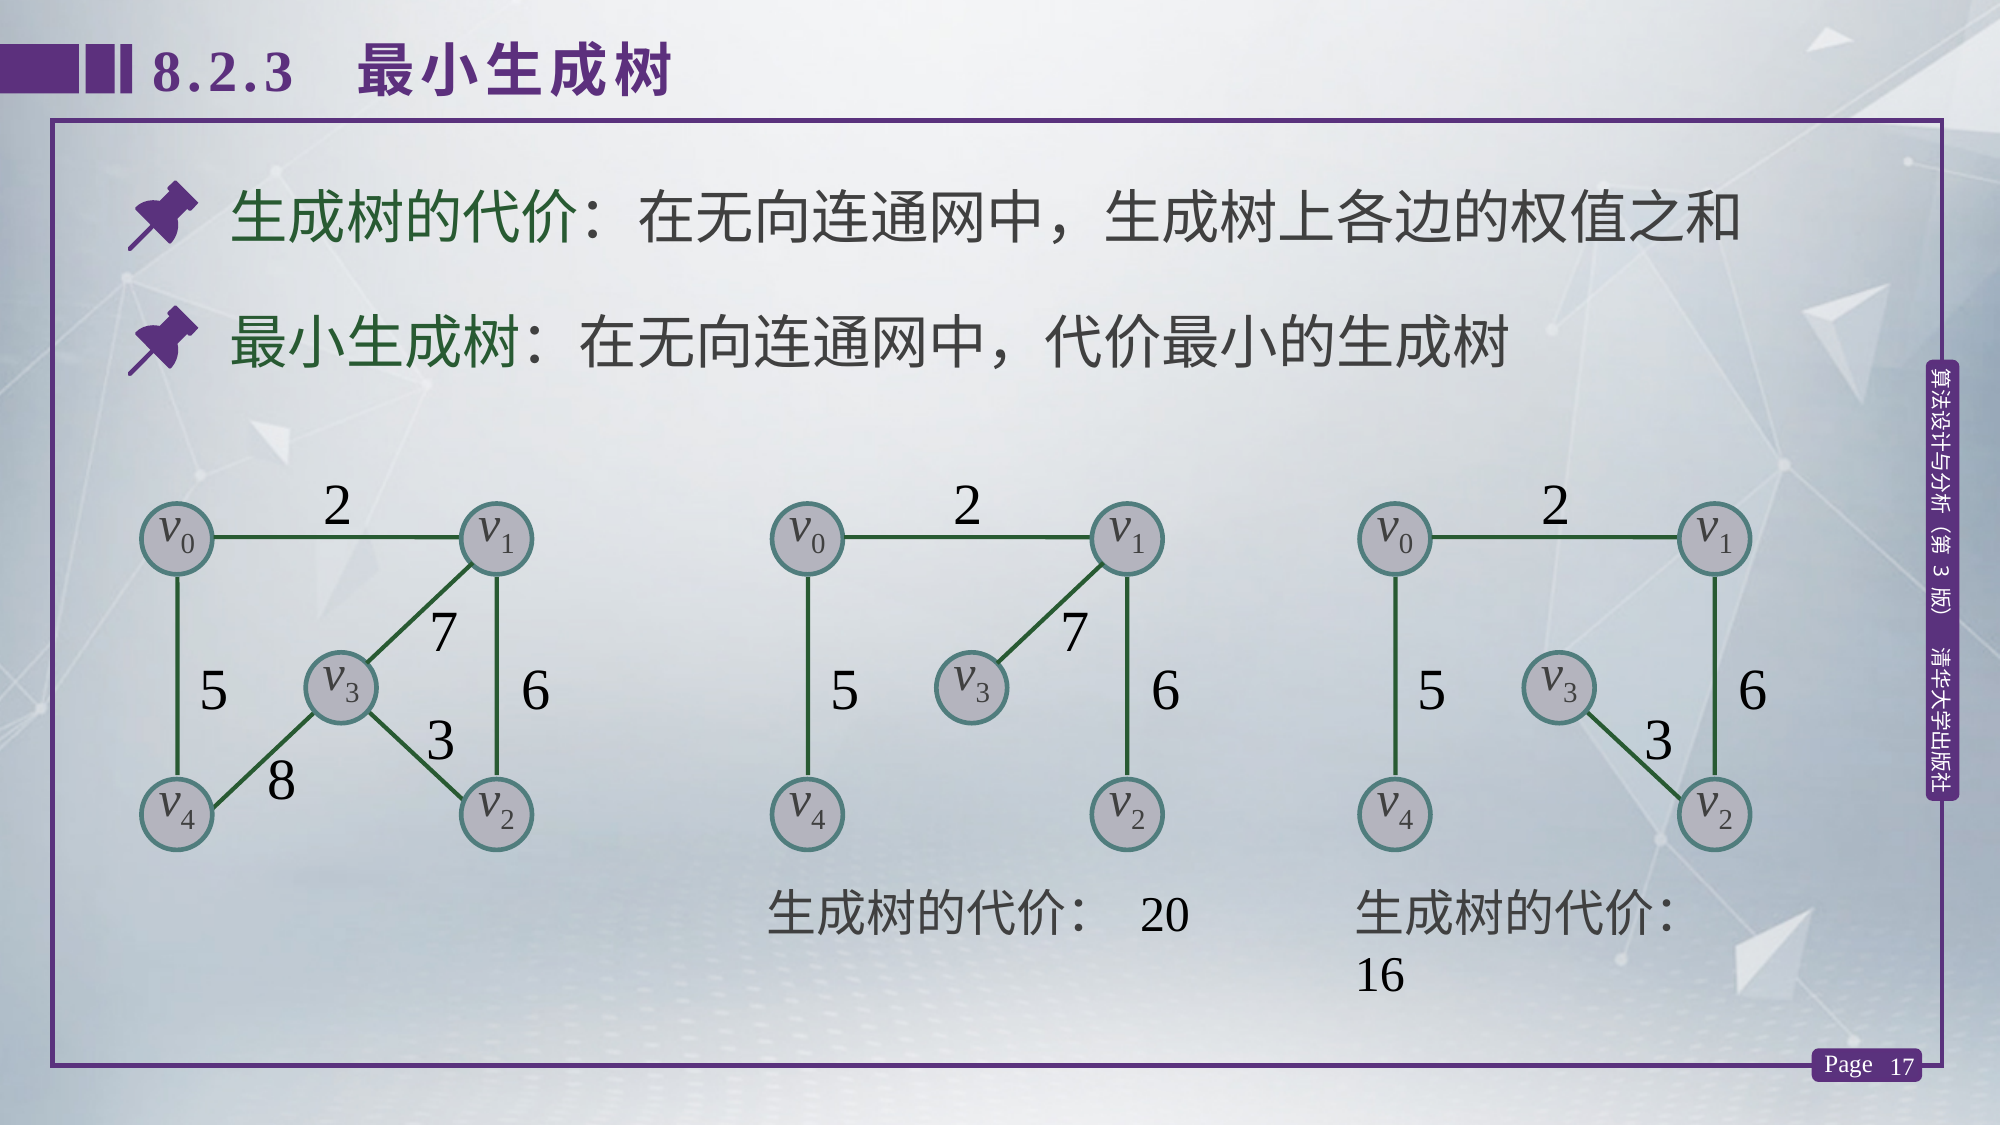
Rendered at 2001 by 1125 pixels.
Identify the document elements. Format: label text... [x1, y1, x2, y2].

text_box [127, 172, 1783, 259]
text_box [141, 458, 606, 850]
text_box 8.2.3 最小生成树 [137, 26, 1435, 111]
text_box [1339, 458, 1824, 951]
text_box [752, 458, 1237, 951]
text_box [127, 297, 1783, 384]
picture [0, 0, 2000, 1125]
